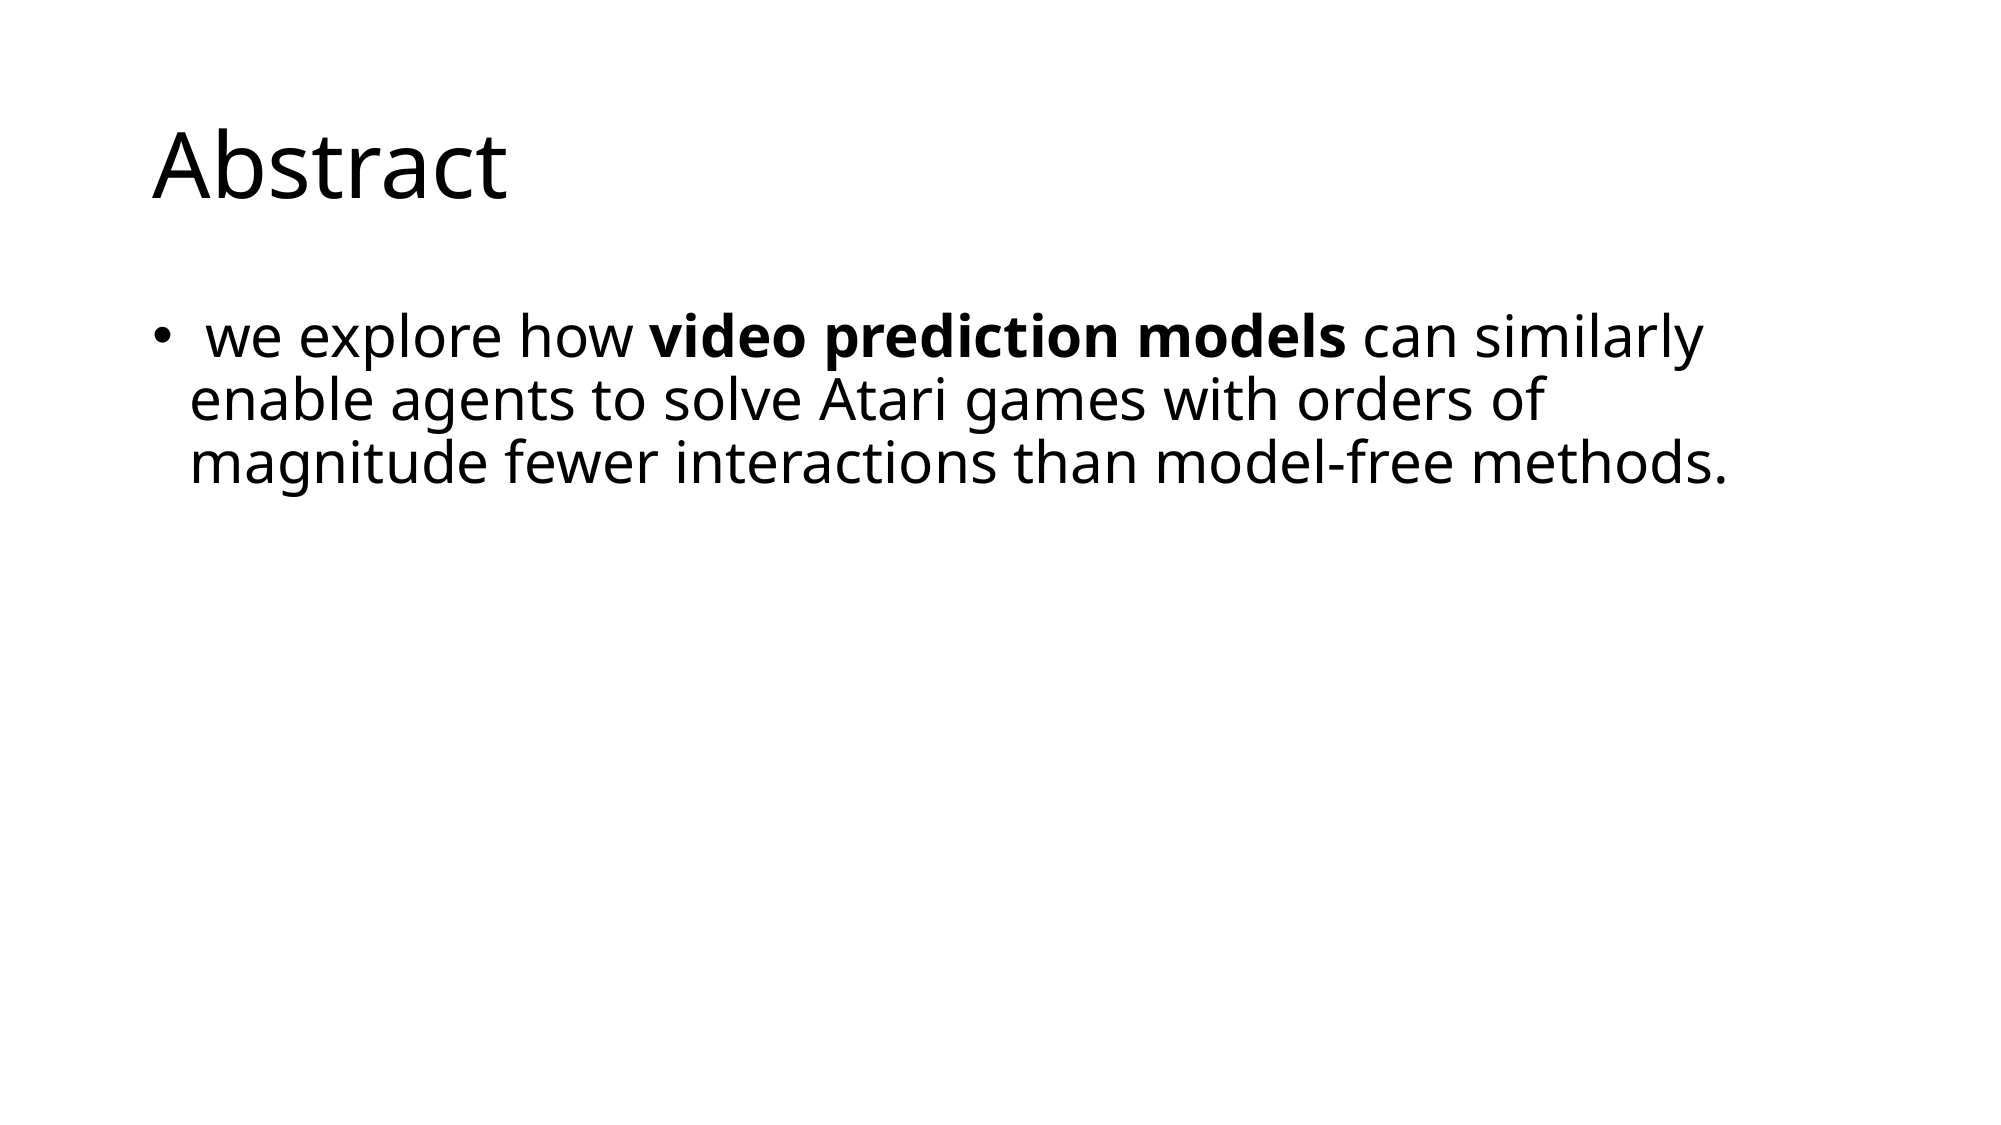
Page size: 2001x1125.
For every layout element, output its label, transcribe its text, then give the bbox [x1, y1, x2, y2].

title Abstract [137, 59, 1863, 278]
list we explore how video prediction models can similarly enable agents to solve Atari games with orders of magnitude fewer interactions than model-free methods. [137, 299, 1863, 1014]
